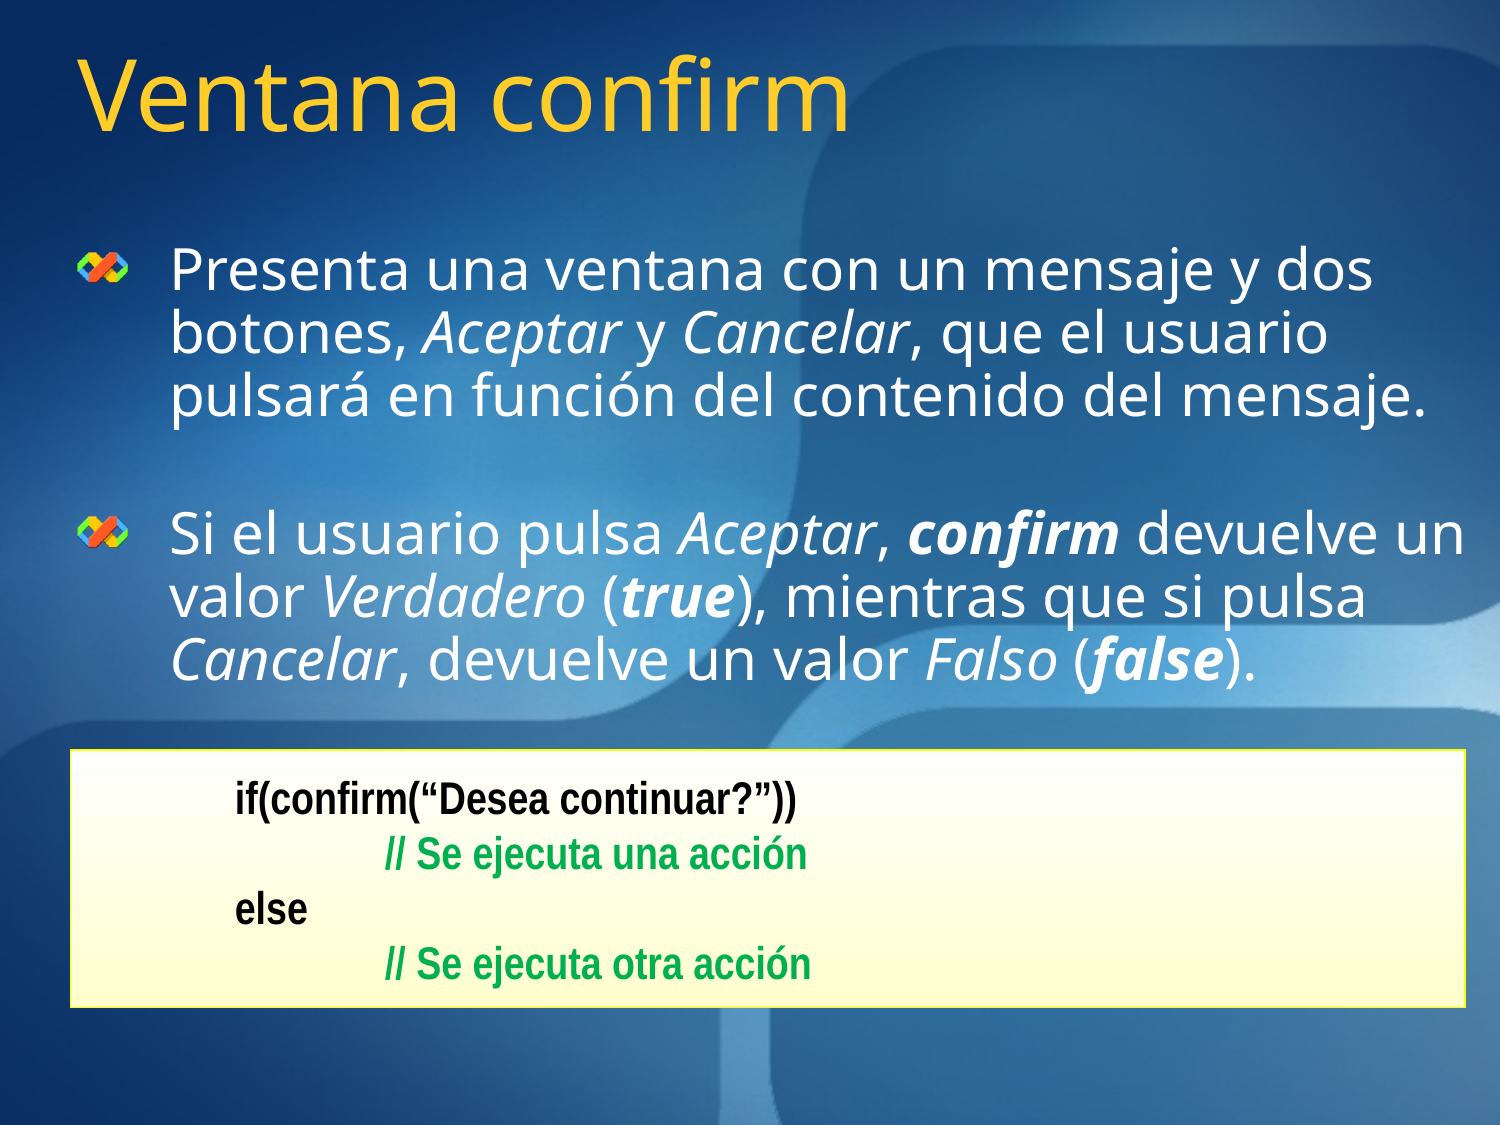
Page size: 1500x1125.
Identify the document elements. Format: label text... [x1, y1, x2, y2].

title Ventana confirm [62, 37, 1440, 161]
text_box if(confirm(“Desea continuar?”)) // Se ejecuta una acción else // Se ejecuta otra acción [70, 749, 1465, 1008]
picture [0, 0, 1500, 1125]
picture [77, 252, 128, 283]
picture [77, 516, 128, 548]
list Presenta una ventana con un mensaje y dos botones, Aceptar y Cancelar, que el usuario pulsará en función del contenido del mensaje. Si el usuario pulsa Aceptar, confirm devuelve un valor Verdadero (true), mientras que si pulsa Cancelar, devuelve un valor Falso (false). [62, 231, 1500, 729]
